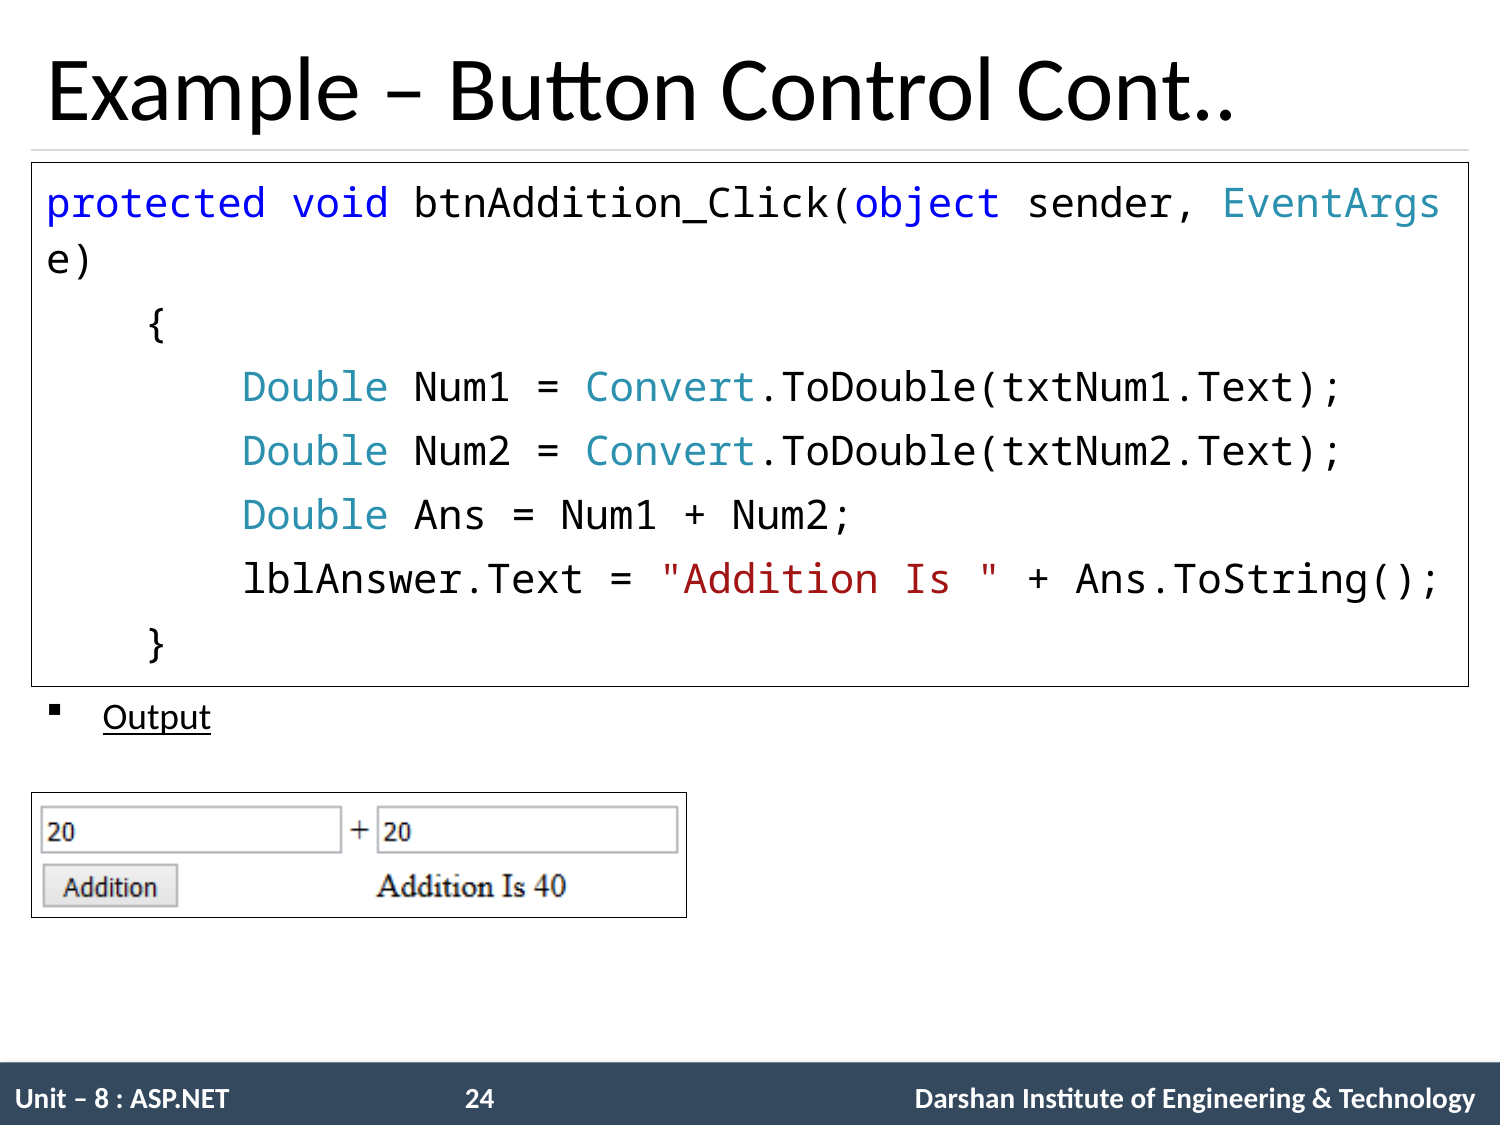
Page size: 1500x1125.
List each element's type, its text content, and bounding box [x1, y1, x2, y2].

list Output [31, 687, 1469, 1038]
title Example – Button Control Cont.. [31, 17, 1469, 150]
text_box protected void btnAddition_Click(object sender, EventArgs e) { Double Num1 = Convert.ToDouble(txtNum1.Text); Double Num2 = Convert.ToDouble(txtNum2.Text); Double Ans = Num1 + Num2; lblAnswer.Text = "Addition Is " + Ans.ToString(); } [31, 162, 1469, 687]
picture [30, 792, 688, 918]
